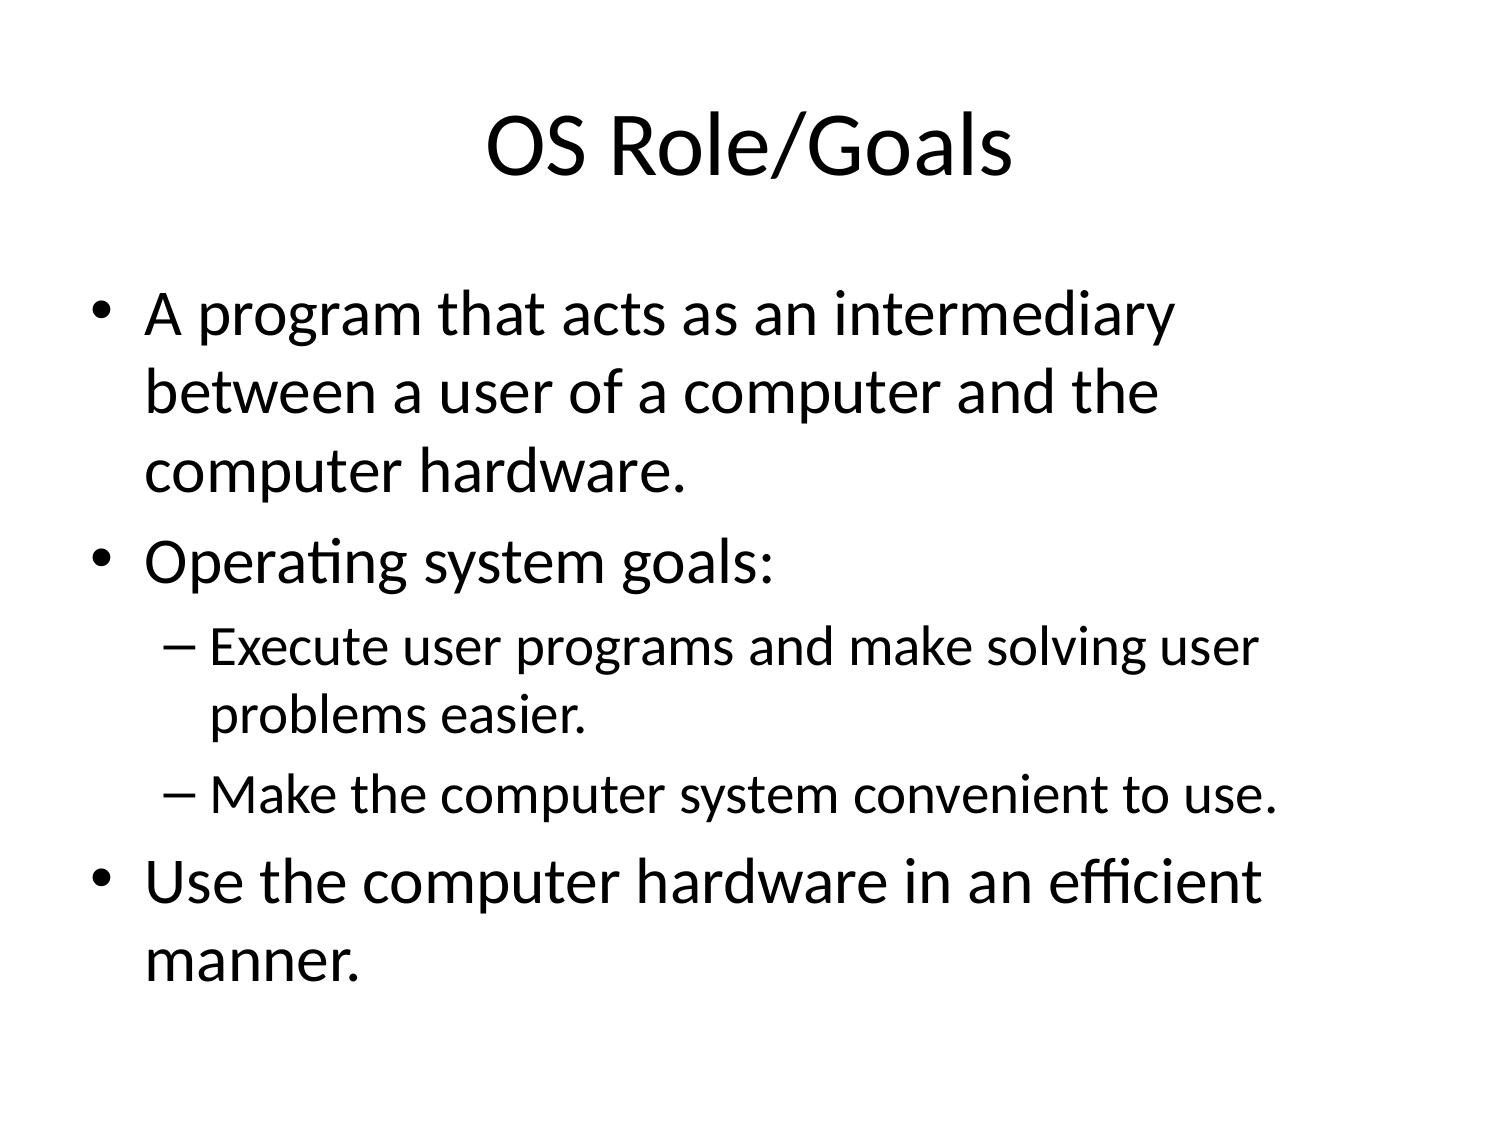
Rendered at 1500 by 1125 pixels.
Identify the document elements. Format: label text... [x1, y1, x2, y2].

title OS Role/Goals [75, 45, 1425, 233]
list A program that acts as an intermediary between a user of a computer and the computer hardware. Operating system goals: Execute user programs and make solving user problems easier. Make the computer system convenient to use. Use the computer hardware in an efficient manner. [75, 262, 1425, 1005]
